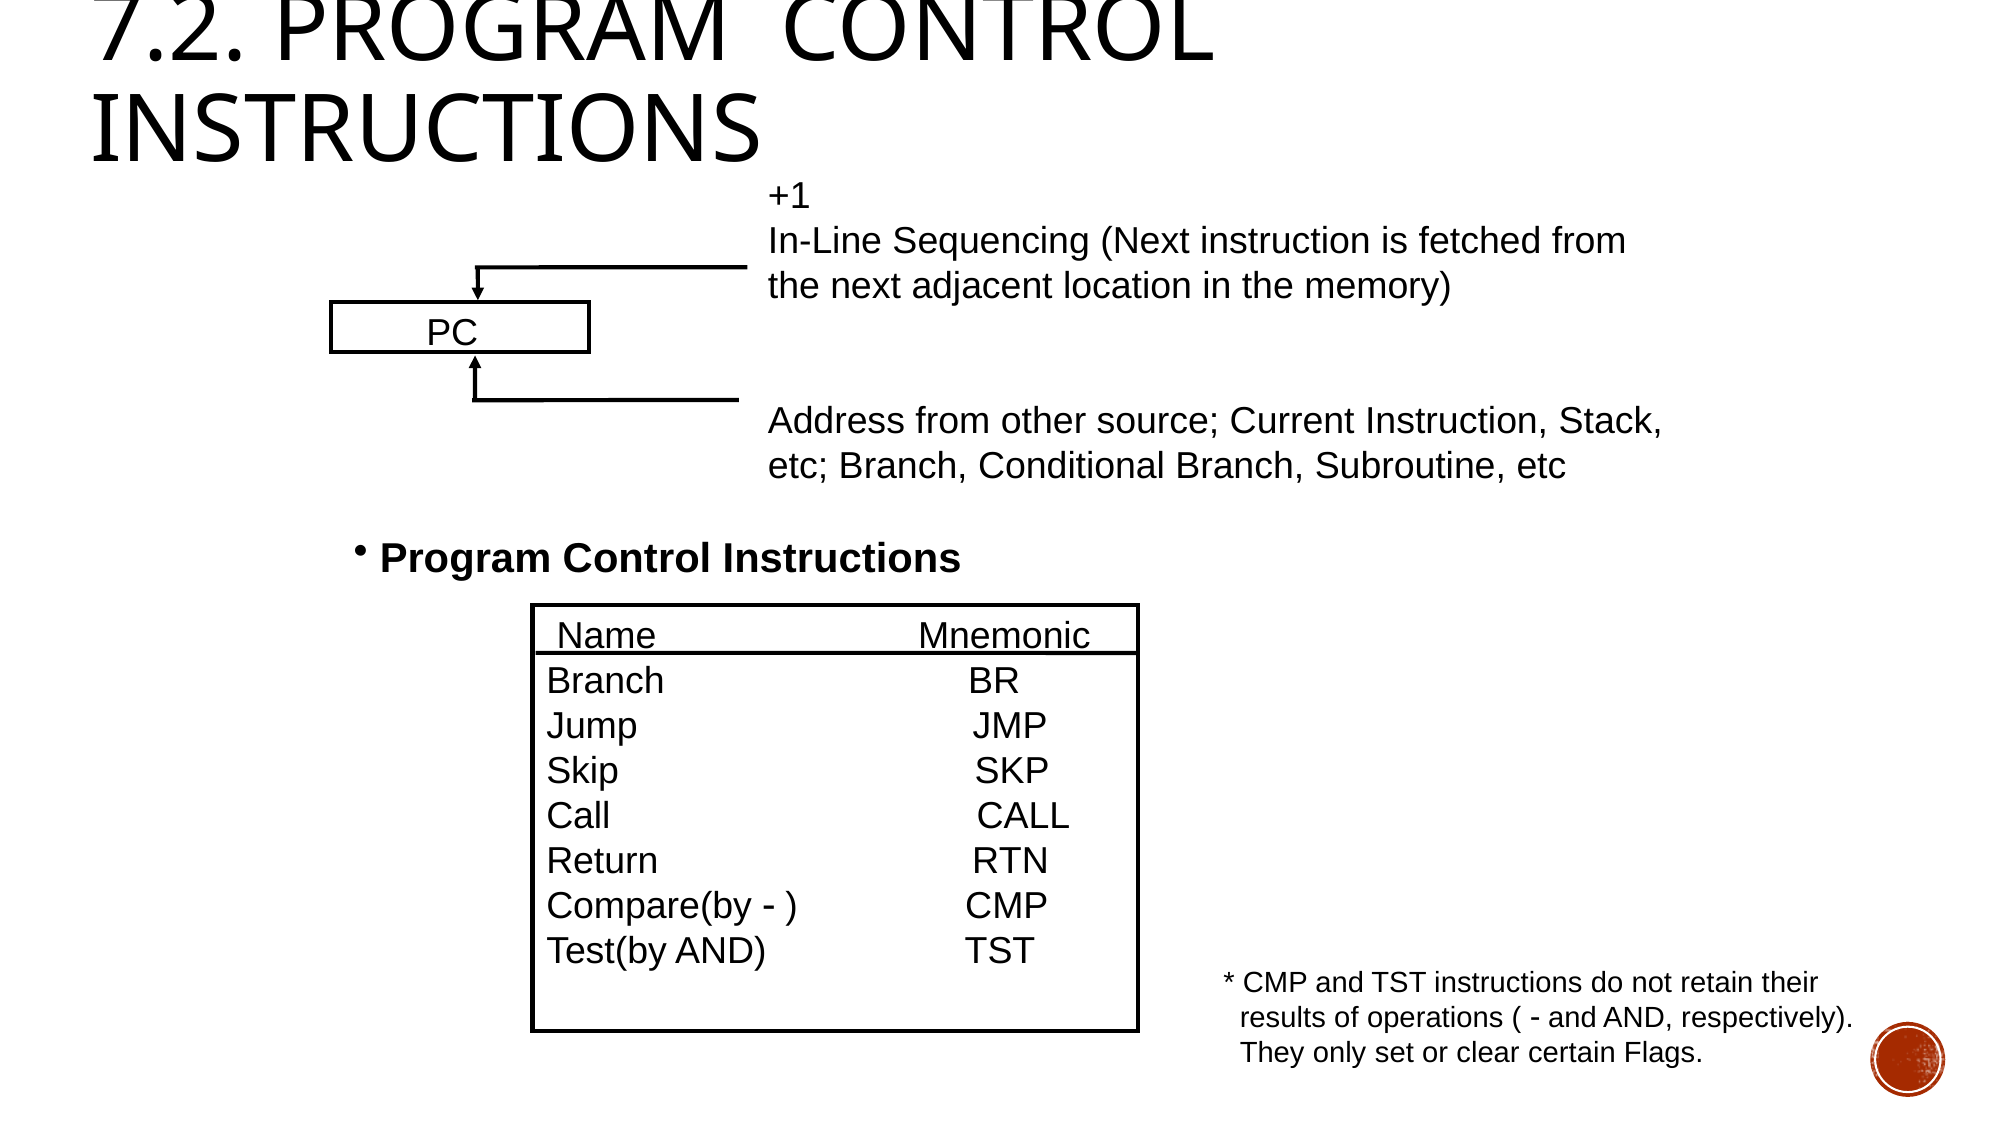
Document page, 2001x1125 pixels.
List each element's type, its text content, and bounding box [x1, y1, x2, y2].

title 7.2. PROGRAM CONTROL INSTRUCTIONS [75, 34, 1686, 127]
text_box PC [411, 300, 494, 360]
text_box [330, 301, 411, 353]
text_box +1 In-Line Sequencing (Next instruction is fetched from the next adjacent location in the memory) Address from other source; Current Instruction, Stack, etc; Branch, Conditional Branch, Subroutine, etc [753, 163, 1700, 494]
text_box [532, 604, 1138, 1031]
text_box [494, 301, 589, 353]
text_box Program Control Instructions [338, 523, 1184, 589]
text_box * CMP and TST instructions do not retain their results of operations (  and AND, respectively). They only set or clear certain Flags. [1208, 955, 1875, 1076]
text_box [471, 268, 485, 301]
text_box [468, 355, 482, 402]
